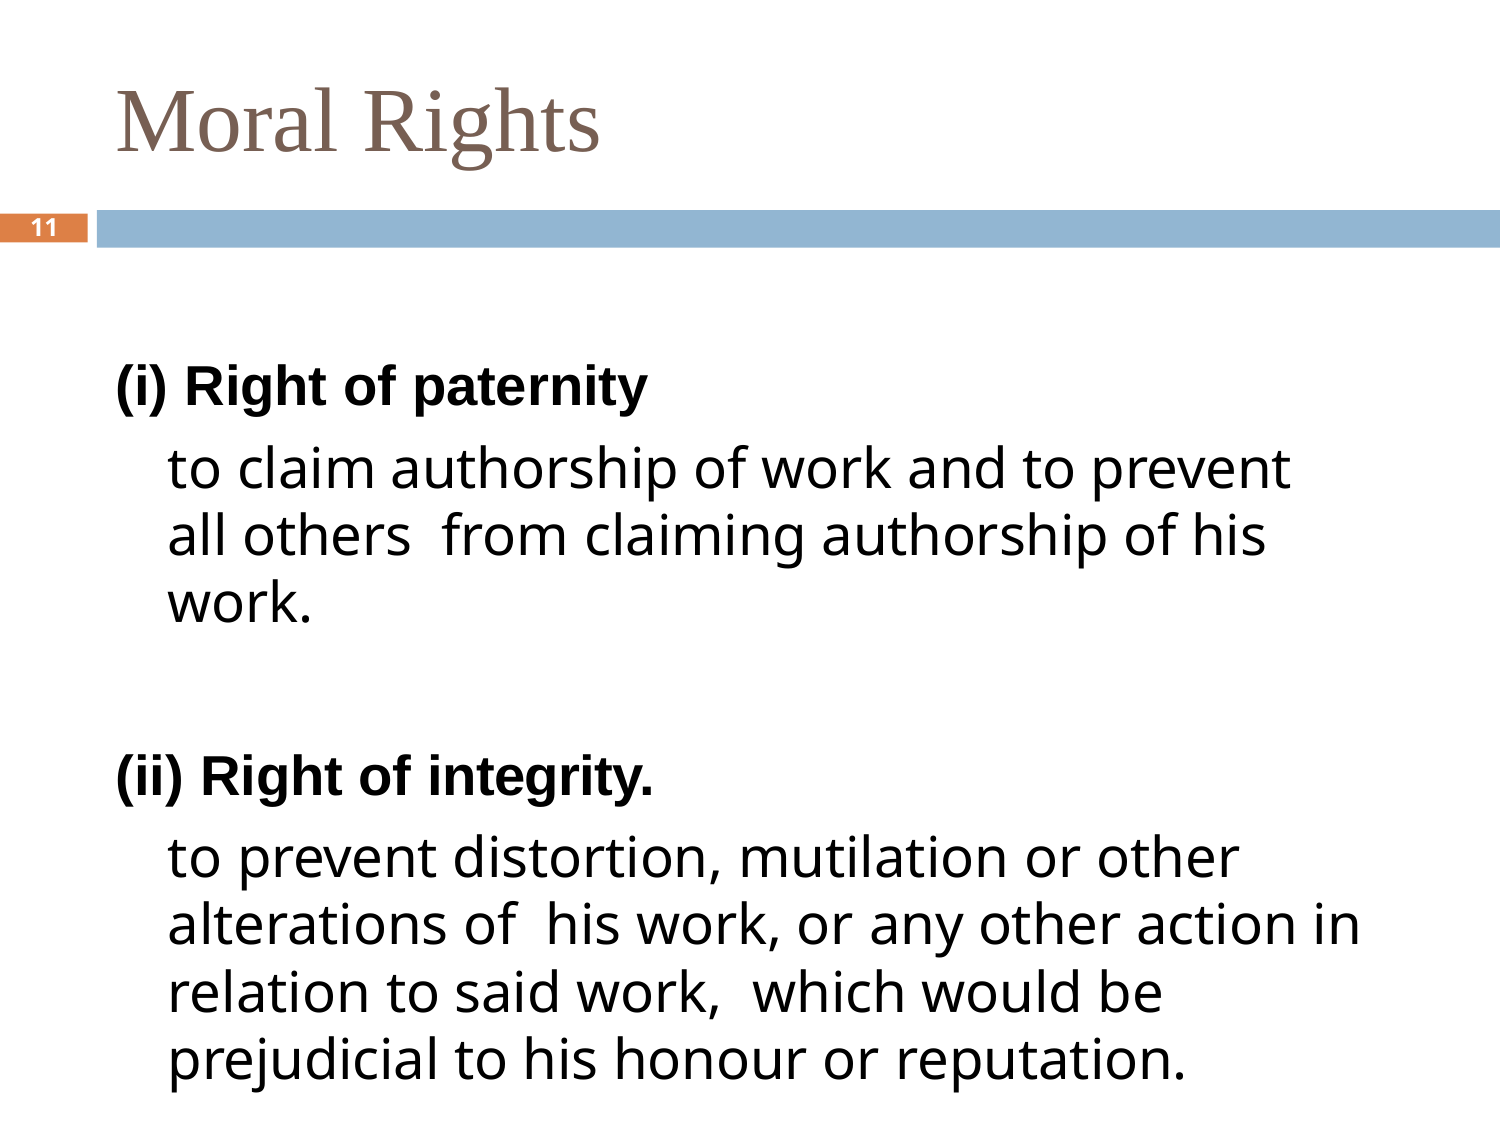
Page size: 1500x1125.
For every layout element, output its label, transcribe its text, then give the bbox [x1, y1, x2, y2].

text_box [0, 213, 88, 243]
text_box Right of paternity to claim authorship of work and to prevent all others from claiming authorship of his work. Right of integrity. to prevent distortion, mutilation or other alterations of his work, or any other action in relation to said work, which would be prejudicial to his honour or reputation. [113, 333, 1379, 1091]
text_box 11 [27, 209, 60, 242]
title Moral Rights [113, 57, 605, 248]
